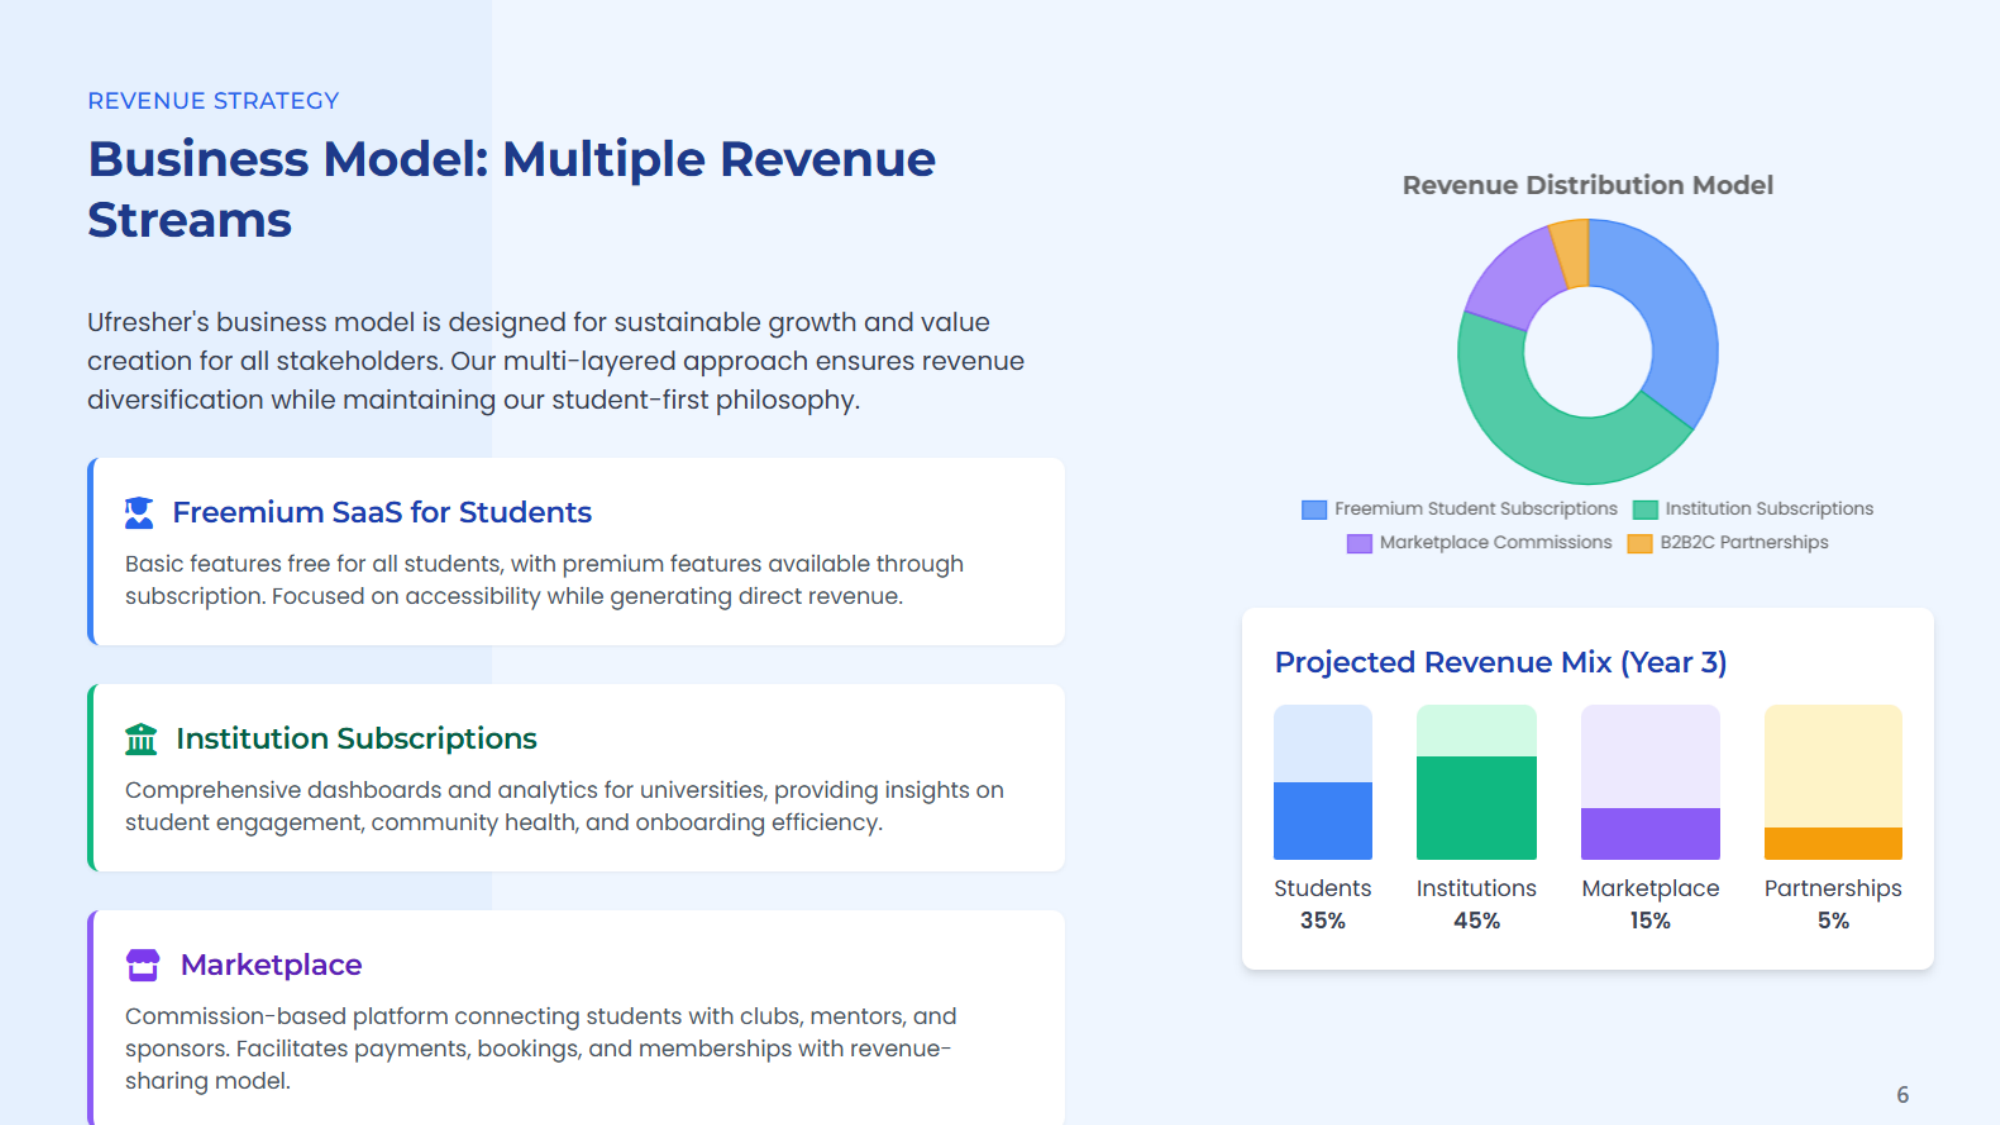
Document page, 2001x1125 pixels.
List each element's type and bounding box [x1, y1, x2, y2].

list [0, 0, 2000, 1125]
